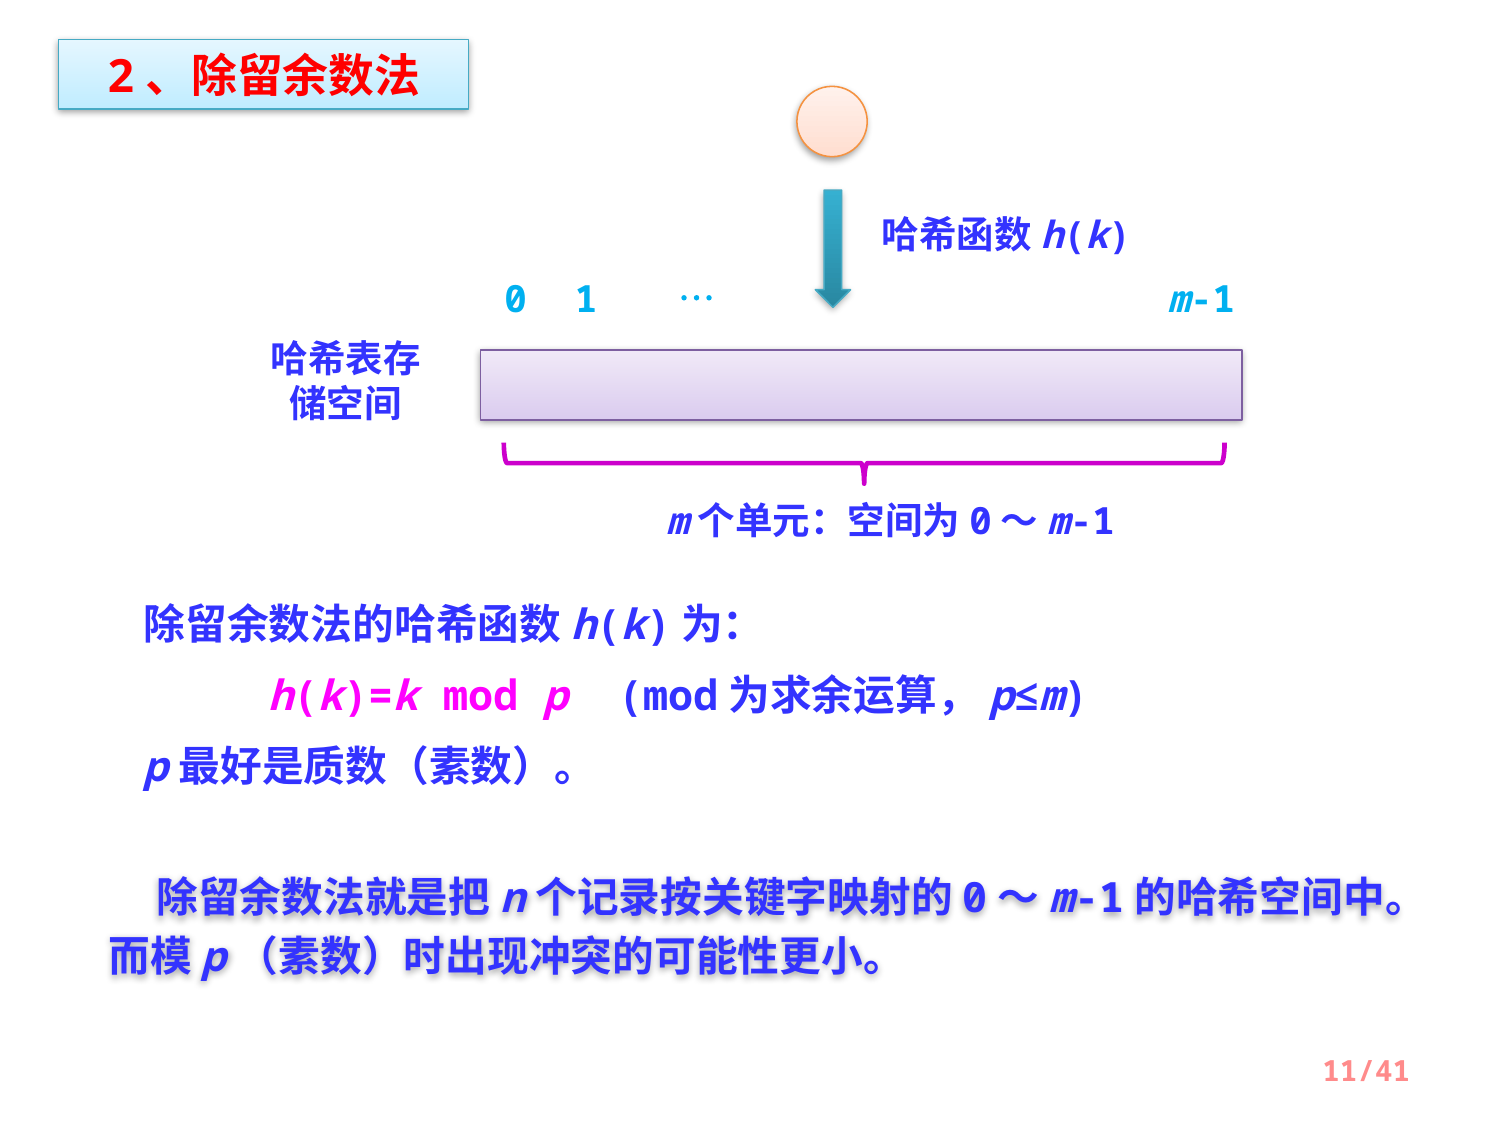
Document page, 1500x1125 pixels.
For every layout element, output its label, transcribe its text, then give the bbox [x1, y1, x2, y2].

text_box m个单元：空间为0～m-1 [585, 489, 1196, 550]
text_box 除留余数法就是把n个记录按关键字映射的0～m-1的哈希空间中。而模p（素数）时出现冲突的可能性更小。 [93, 855, 1454, 988]
text_box  [632, 263, 762, 324]
text_box [480, 349, 1243, 421]
text_box 0 [480, 267, 550, 328]
text_box [814, 189, 852, 308]
text_box 2、除留余数法 [58, 39, 469, 110]
text_box [503, 442, 1226, 485]
text_box 1 [550, 267, 622, 328]
text_box m-1 [1148, 267, 1254, 328]
text_box 除留余数法的哈希函数h(k)为： h(k)=k mod p (mod为求余运算，p≤m) p最好是质数（素数）。 [128, 590, 1395, 797]
text_box 哈希表存储空间 [246, 328, 446, 433]
text_box [796, 85, 868, 158]
text_box 哈希函数h(k) [867, 203, 1219, 264]
slide_number 11/41 [1074, 1042, 1425, 1103]
